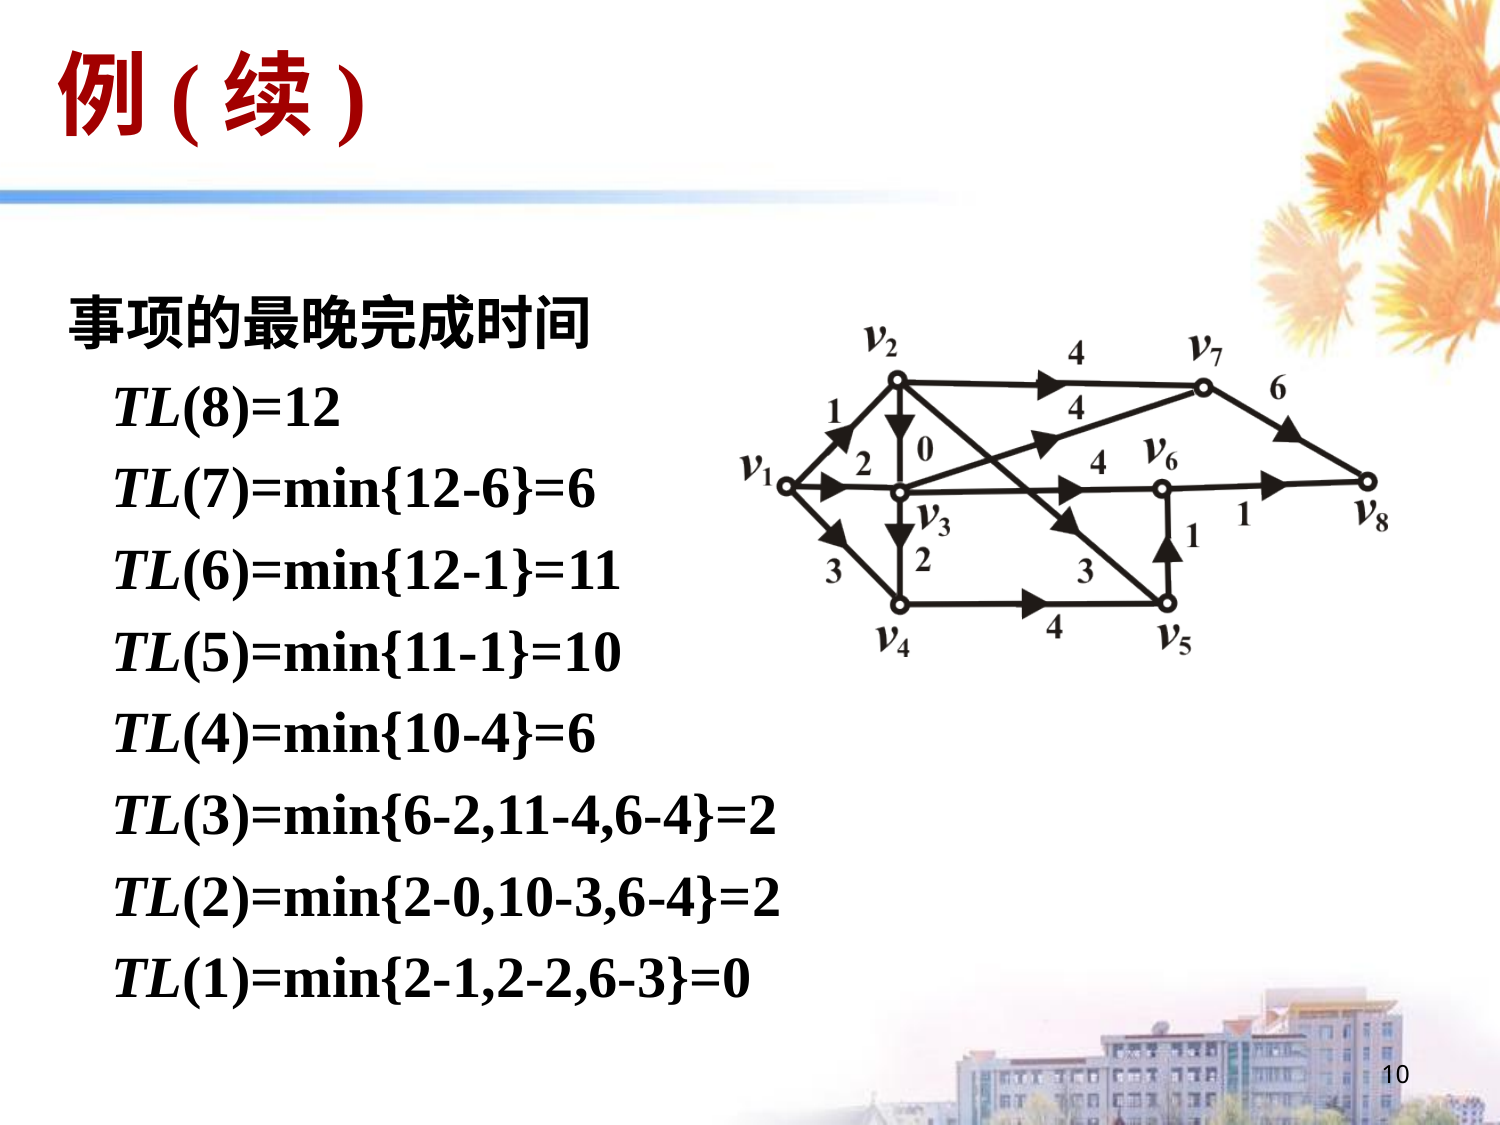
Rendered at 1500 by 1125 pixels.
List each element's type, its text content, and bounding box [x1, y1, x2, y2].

title 例(续) [41, 0, 1392, 184]
text_box 事项的最晚完成时间 TL(8)=12 TL(7)=min{12-6}=6 TL(6)=min{12-1}=11 TL(5)=min{11-1}=10 TL(4)=min{10-4}=6 TL(3)=min{6-2,11-4,6-4}=2 TL(2)=min{2-0,10-3,6-4}=2 TL(1)=min{2-1,2-2,6-3}=0 [53, 278, 1459, 1017]
picture [0, 0, 1500, 1125]
slide_number 10 [1074, 1024, 1426, 1101]
